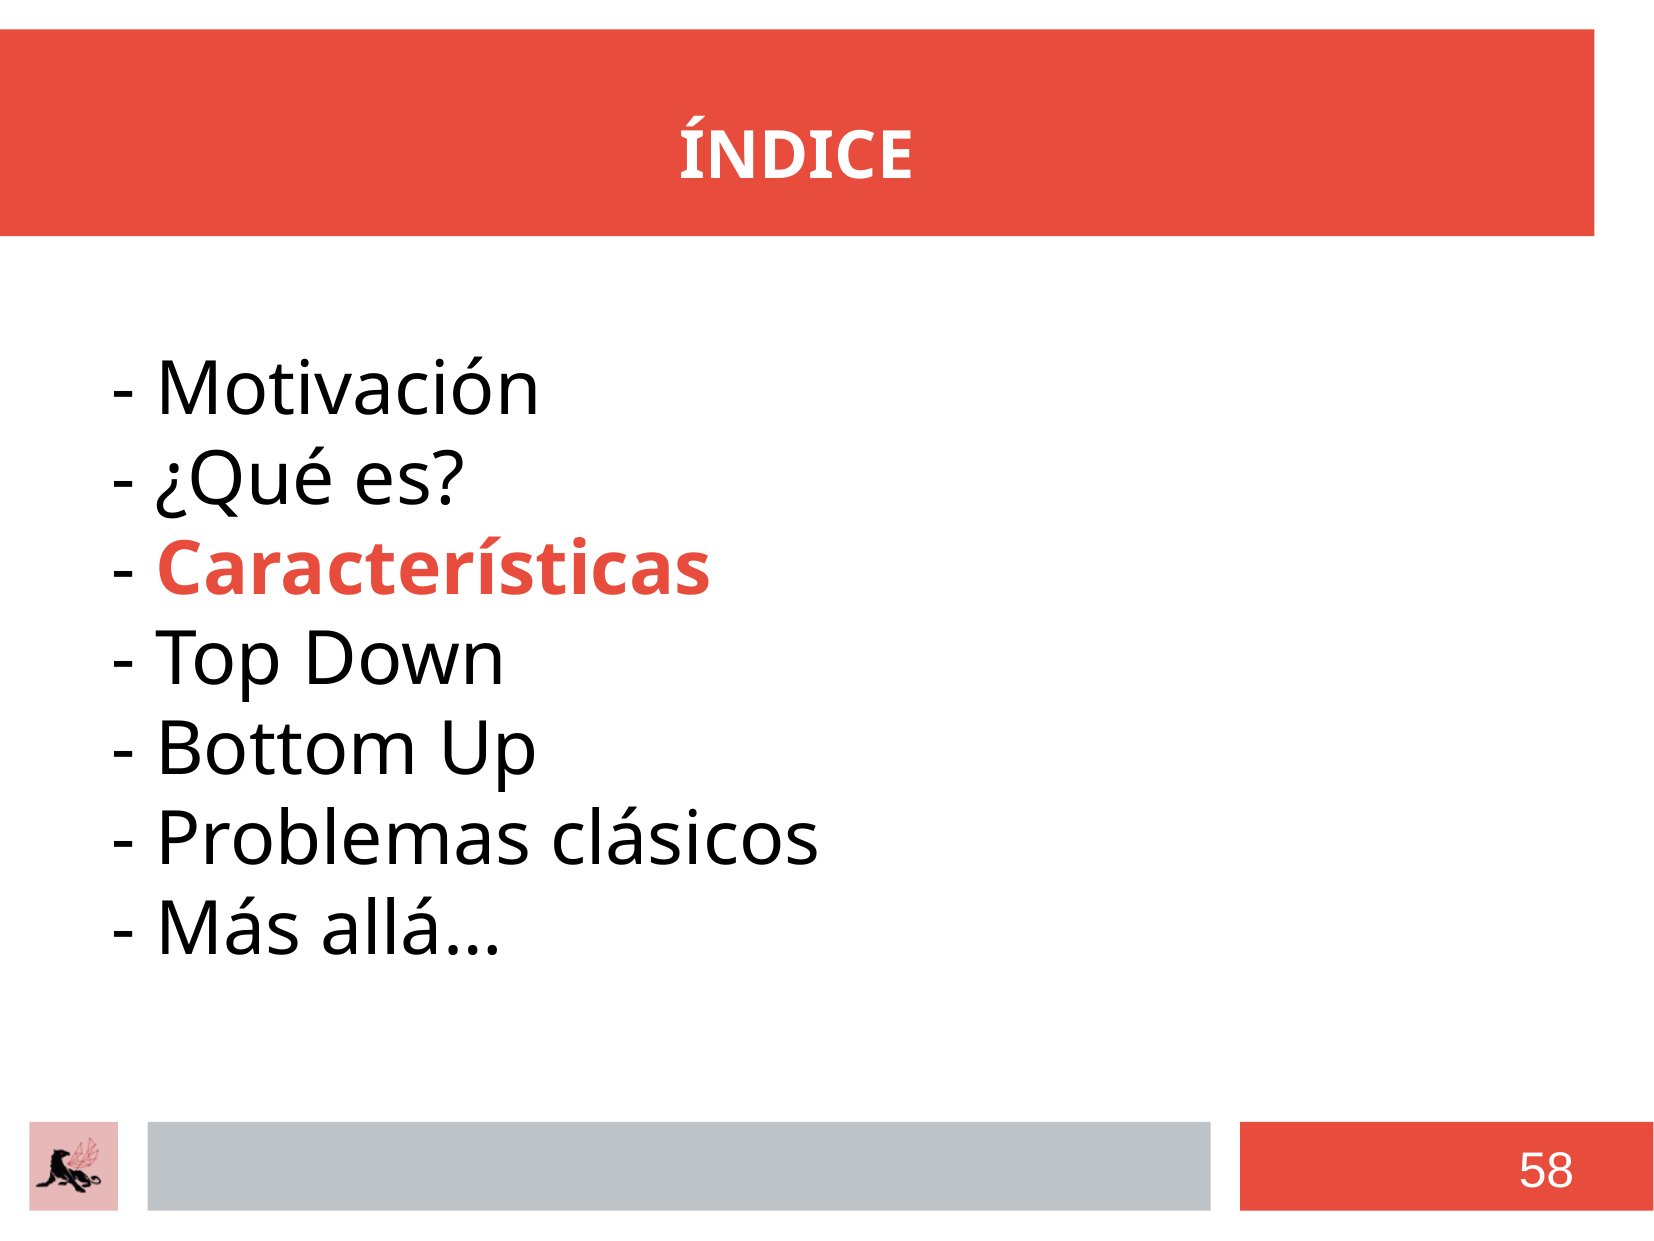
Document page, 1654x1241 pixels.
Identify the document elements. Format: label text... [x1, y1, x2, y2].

title ÍNDICE [29, 44, 1565, 193]
slide_number 58 [1460, 1119, 1633, 1215]
list - Motivación - ¿Qué es? - Características - Top Down - Bottom Up - Problemas clásicos - Más allá… [59, 324, 1565, 1093]
picture [5, 1103, 143, 1240]
